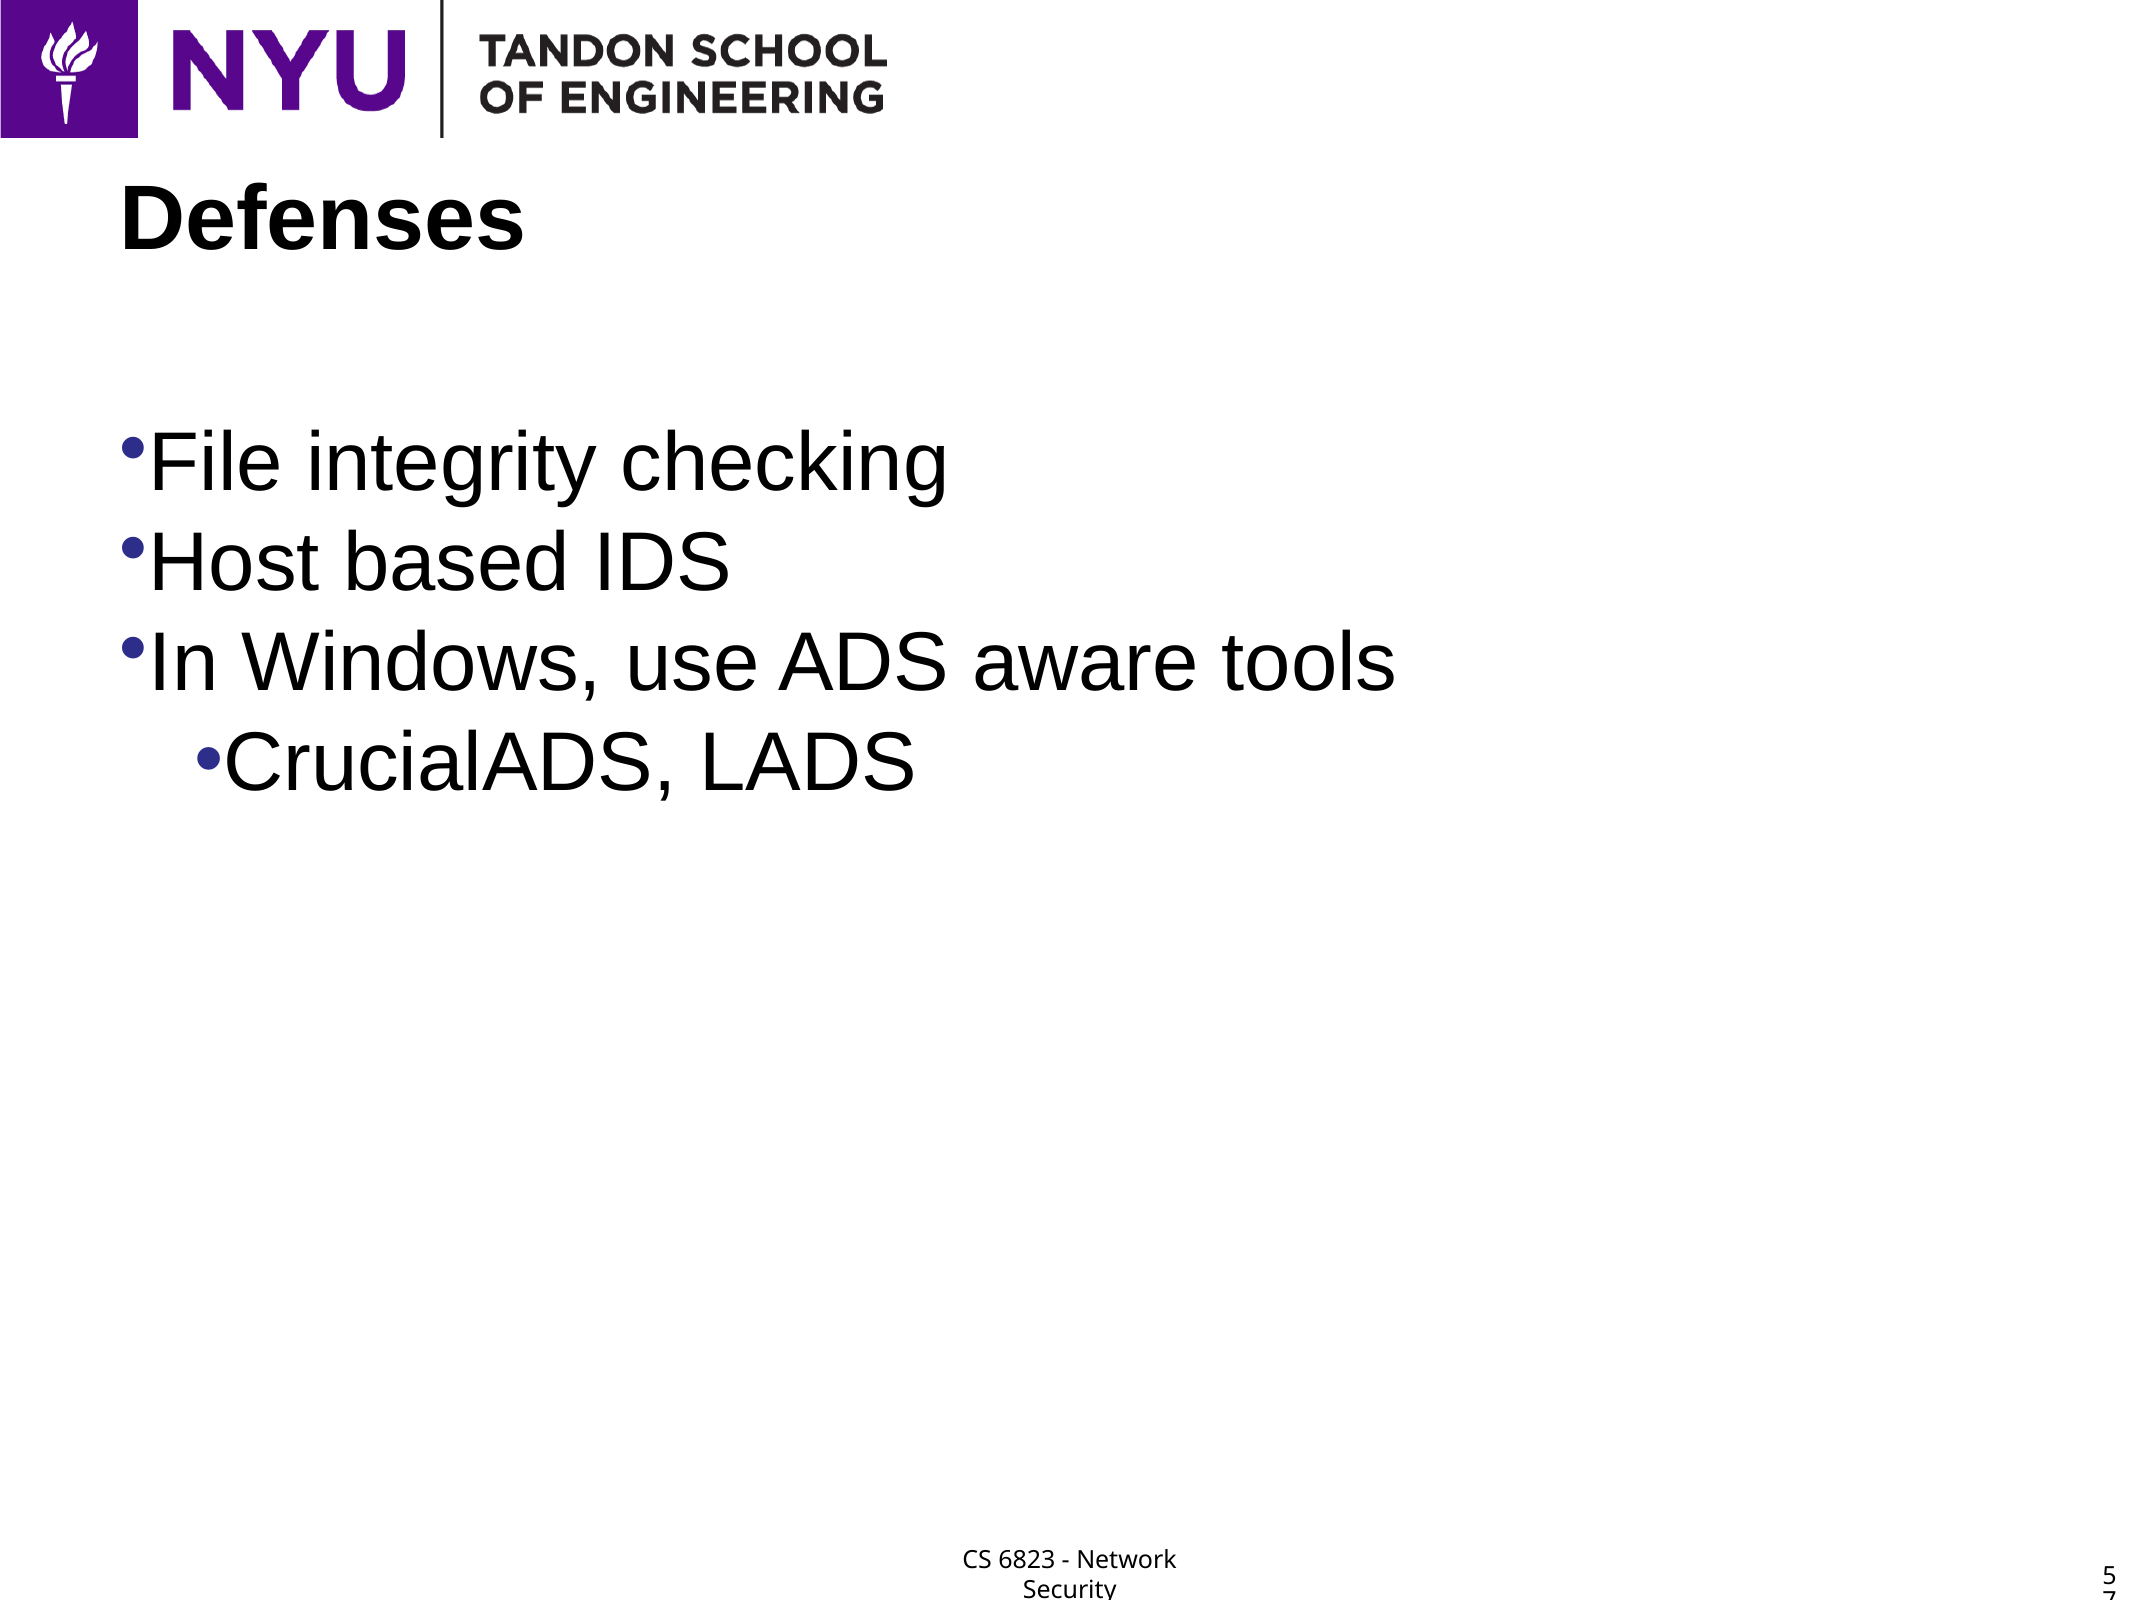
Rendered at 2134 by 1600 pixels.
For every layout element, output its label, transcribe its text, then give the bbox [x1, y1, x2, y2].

picture [0, 0, 887, 138]
list File integrity checking Host based IDS In Windows, use ADS aware tools CrucialADS, LADS [104, 399, 2024, 1394]
slide_number 57 [2086, 1551, 2132, 1599]
title Defenses [104, 150, 2024, 286]
